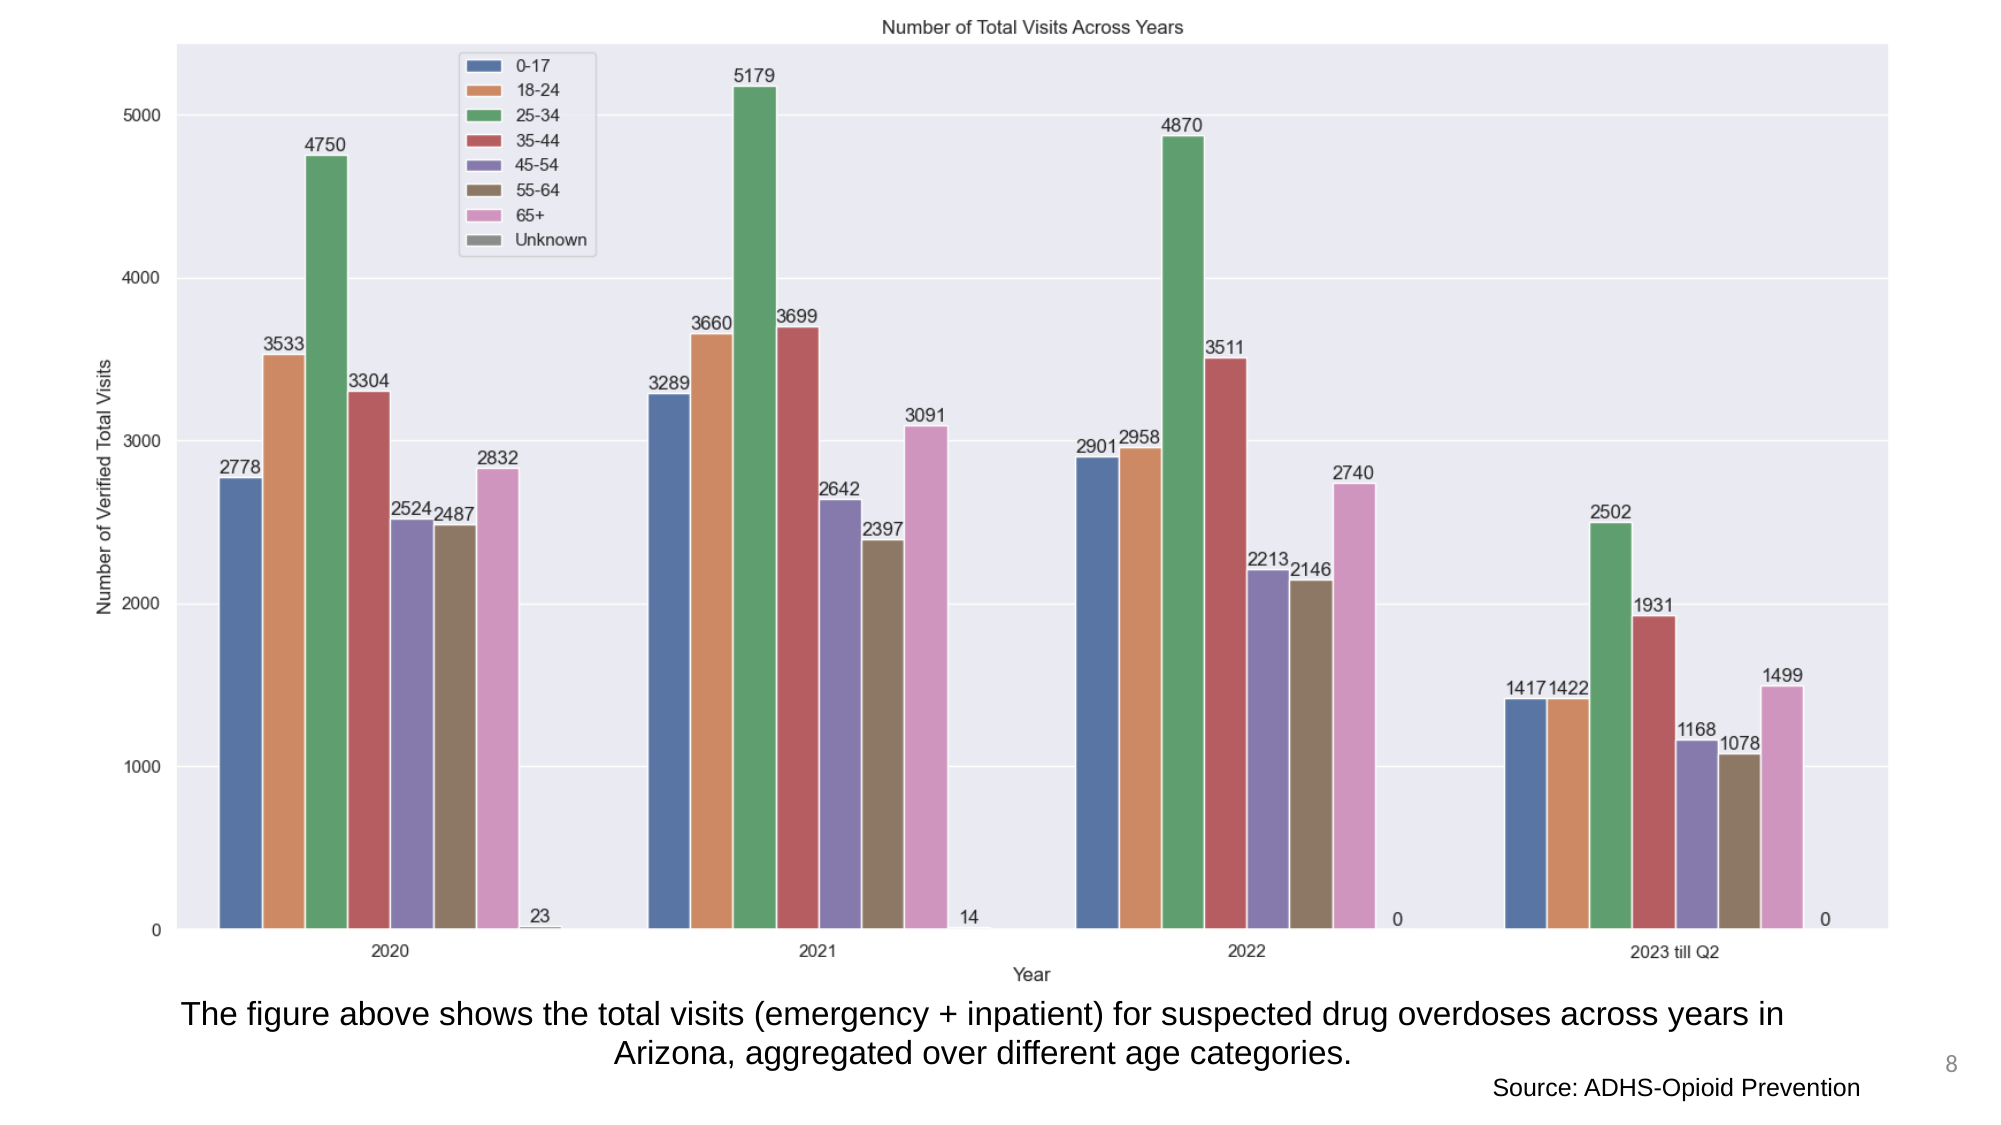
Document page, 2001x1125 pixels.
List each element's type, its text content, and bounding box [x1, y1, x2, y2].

slide_number 8 [1853, 1019, 1974, 1106]
text_box Source: ADHS-Opioid Prevention [1363, 1063, 1992, 1109]
text_box The figure above shows the total visits (emergency + inpatient) for suspected drug overdoses across years in Arizona, aggregated over different age categories. [101, 1000, 1867, 1079]
picture [74, 0, 1926, 1000]
